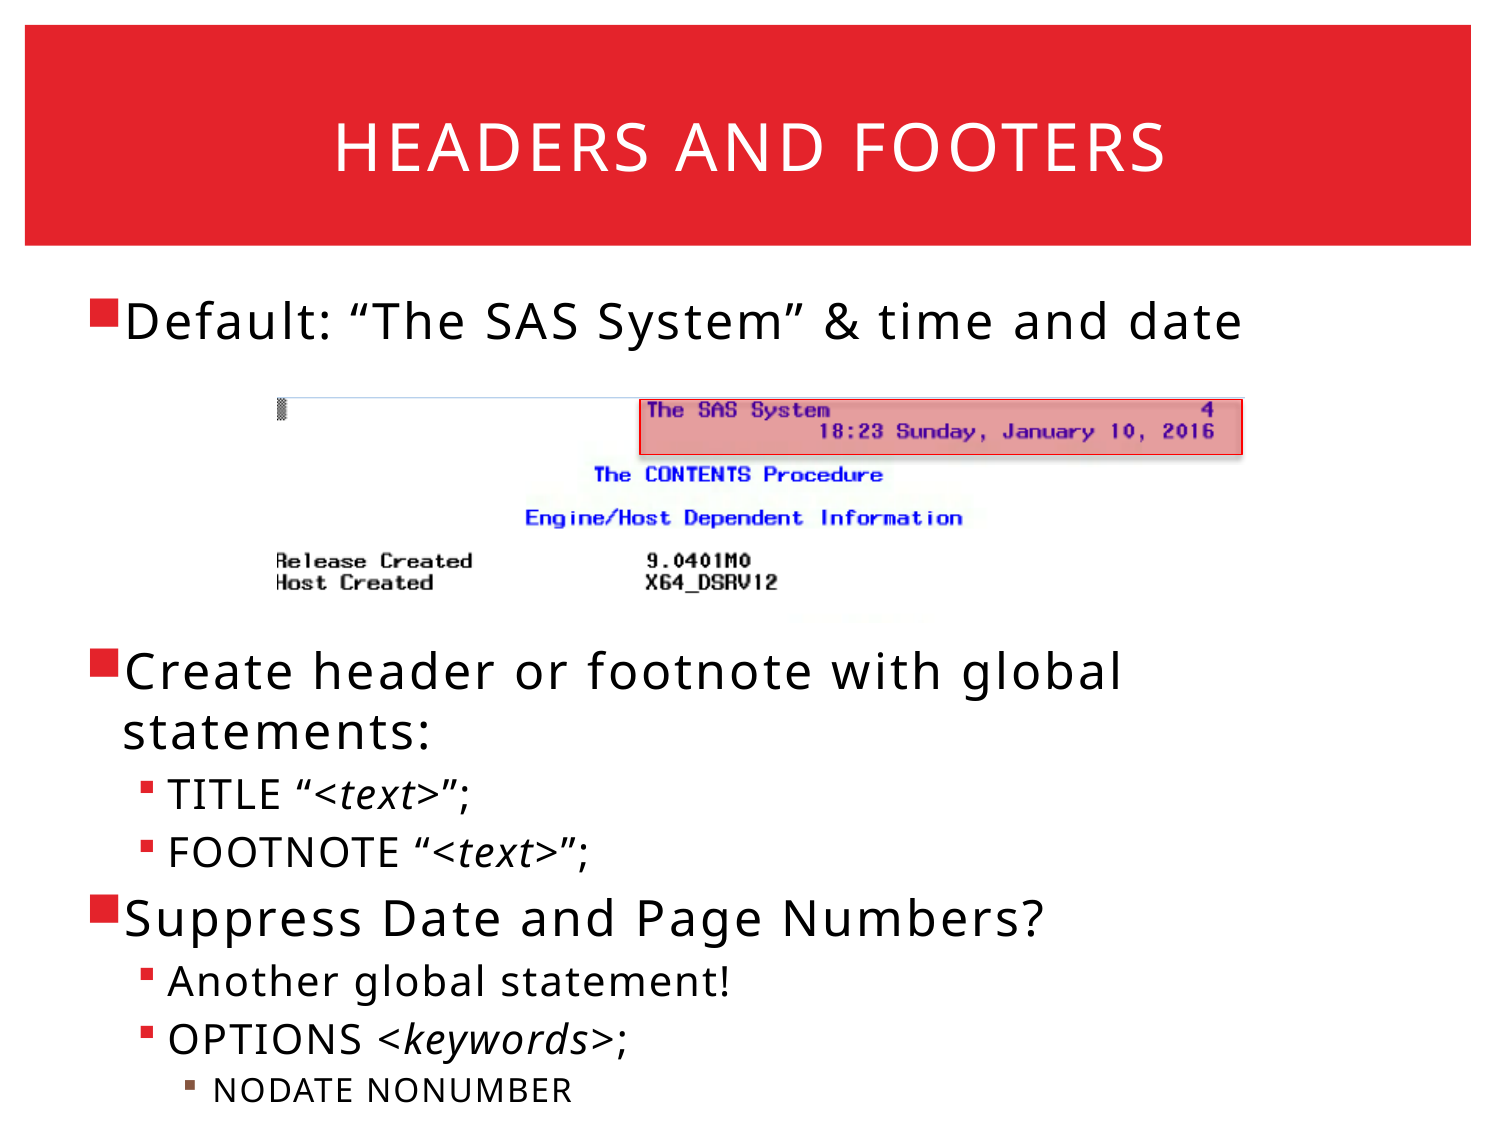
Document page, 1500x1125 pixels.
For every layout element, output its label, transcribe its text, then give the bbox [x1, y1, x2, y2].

picture [276, 397, 1246, 624]
list Default: “The SAS System” & time and date Create header or footnote with global statements: TITLE “<text>”; FOOTNOTE “<text>”; Suppress Date and Page Numbers? Another global statement! OPTIONS <keywords>; NODATE NONUMBER [62, 281, 1442, 1125]
title Headers and footers [62, 58, 1438, 232]
